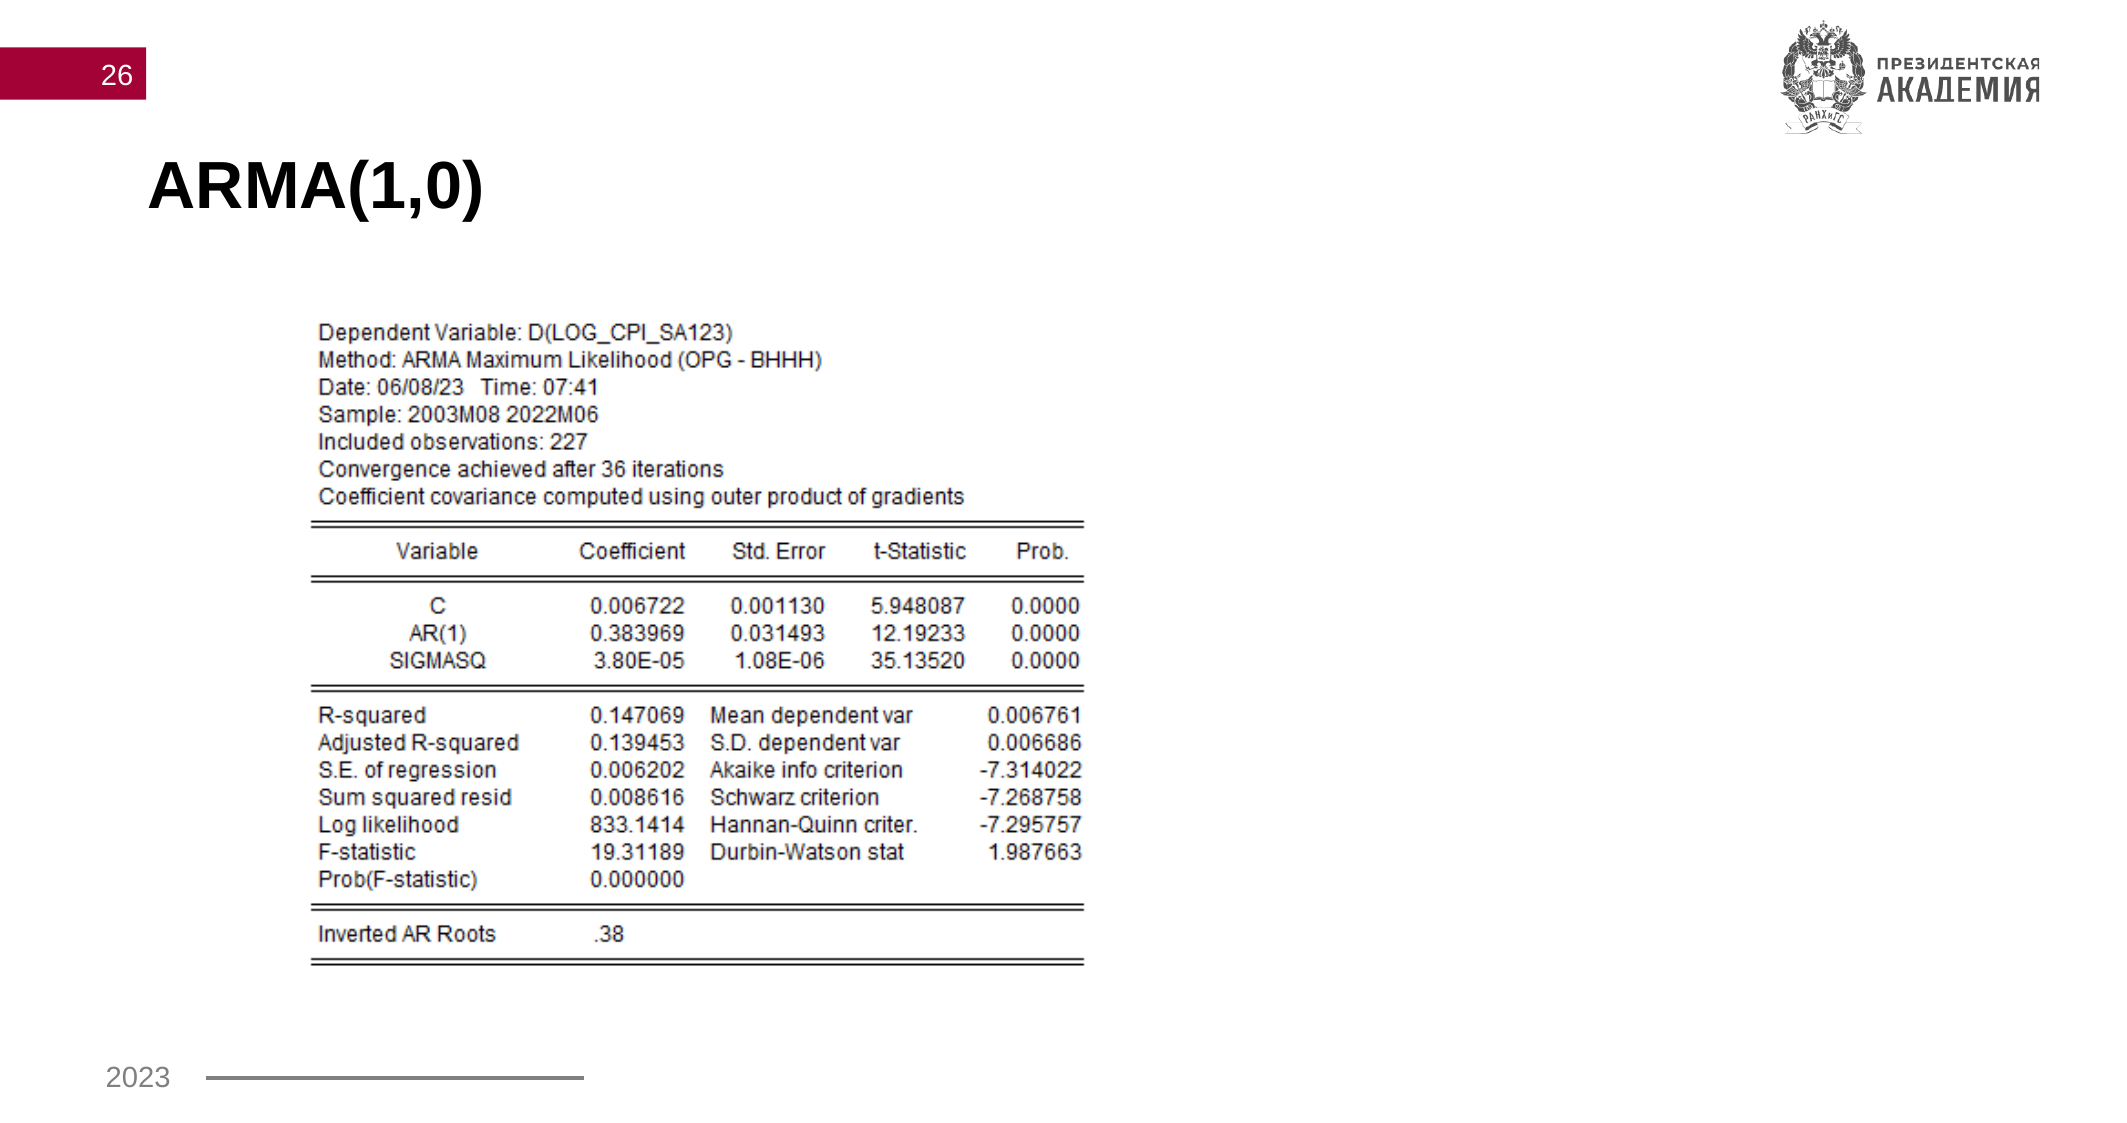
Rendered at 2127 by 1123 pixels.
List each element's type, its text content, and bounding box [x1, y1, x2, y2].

title ARMA(1,0) [147, 150, 1567, 239]
slide_number 26 [0, 43, 149, 104]
picture [306, 306, 1088, 975]
picture [1780, 20, 2040, 134]
